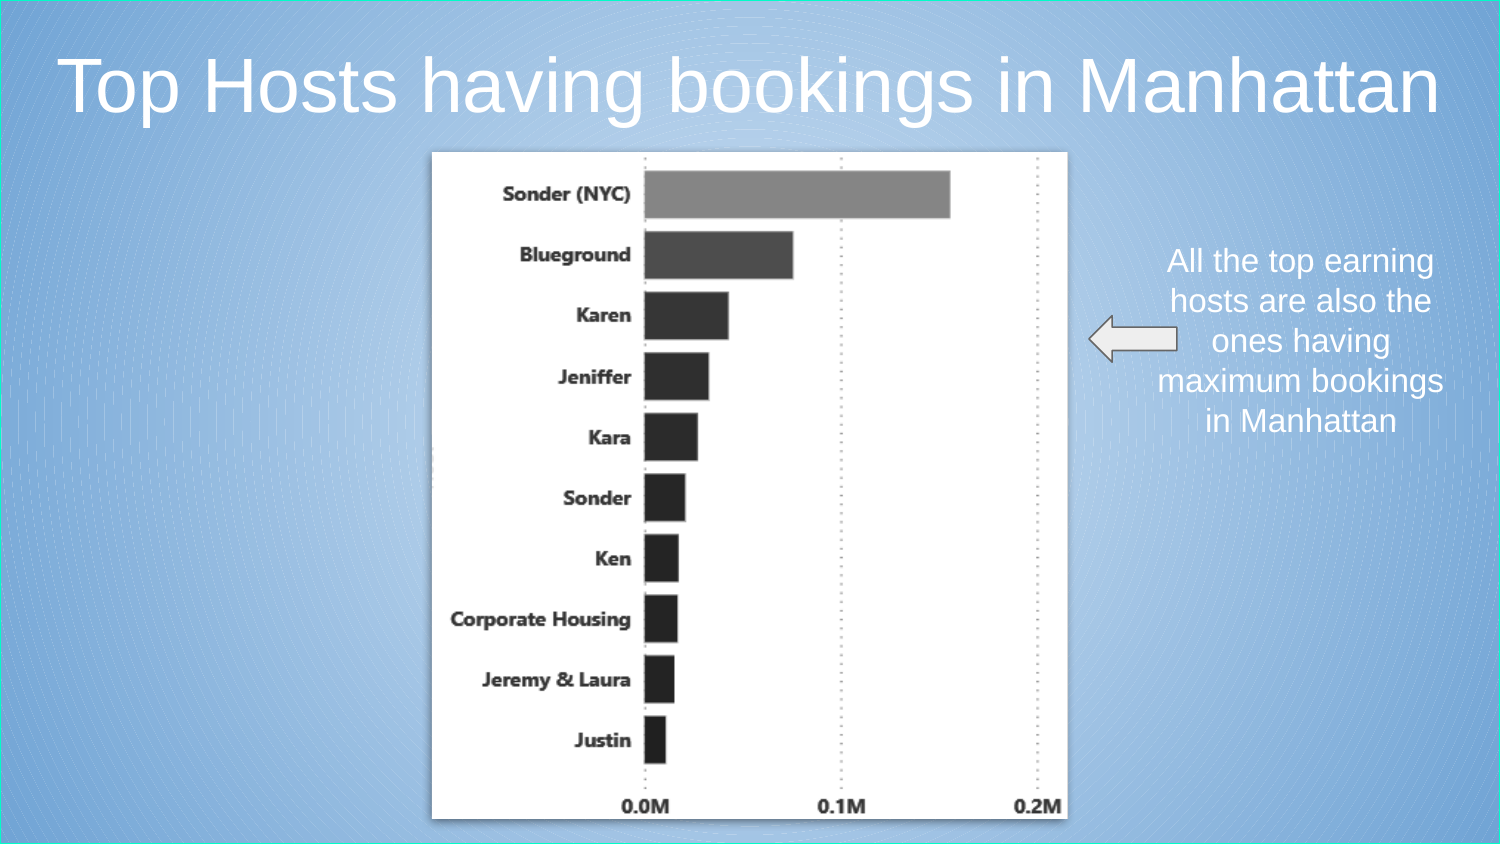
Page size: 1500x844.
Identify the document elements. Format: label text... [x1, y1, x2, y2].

text_box [0, 0, 1500, 844]
title Top Hosts having bookings in Manhattan [24, 20, 1476, 153]
text_box [1088, 315, 1177, 363]
title All the top earning hosts are also the ones having maximum bookings in Manhattan [1126, 225, 1476, 453]
picture [431, 152, 1069, 819]
